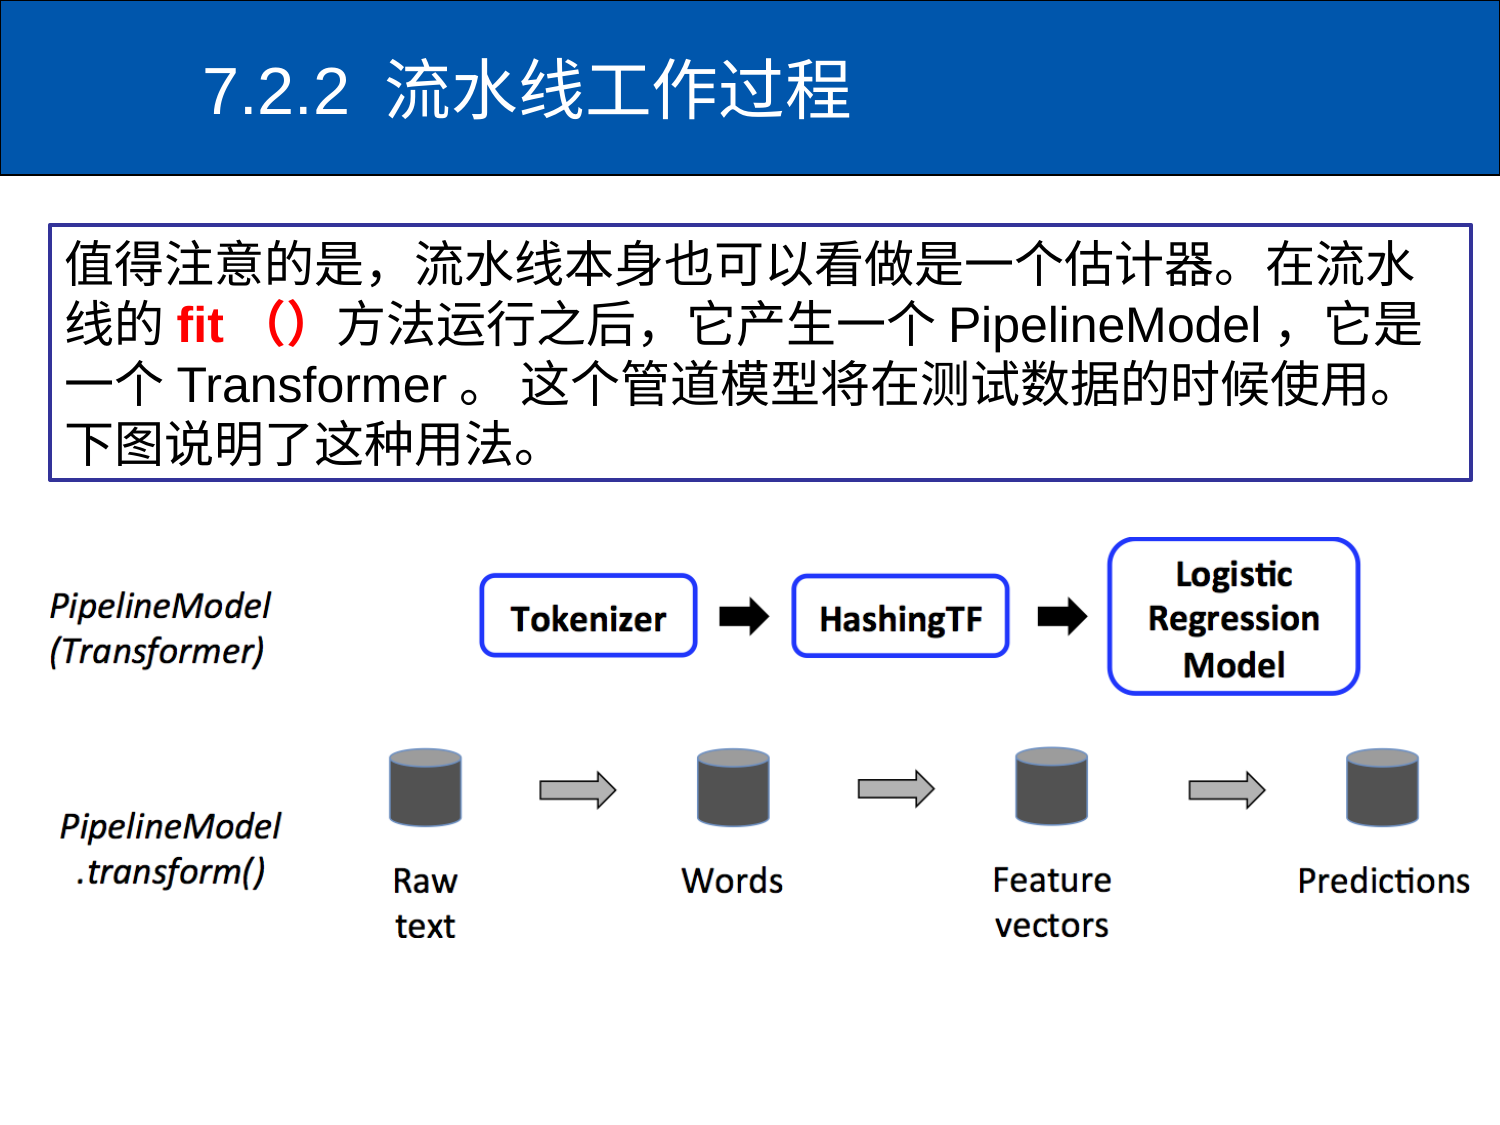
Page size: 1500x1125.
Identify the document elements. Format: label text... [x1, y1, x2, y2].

title 7.2.2 流水线工作过程 [187, 12, 1500, 163]
text_box 值得注意的是，流水线本身也可以看做是一个估计器。在流水线的fit（）方法运行之后，它产生一个PipelineModel，它是一个Transformer。 这个管道模型将在测试数据的时候使用。 下图说明了这种用法。 [48, 223, 1473, 482]
picture [49, 537, 1472, 938]
